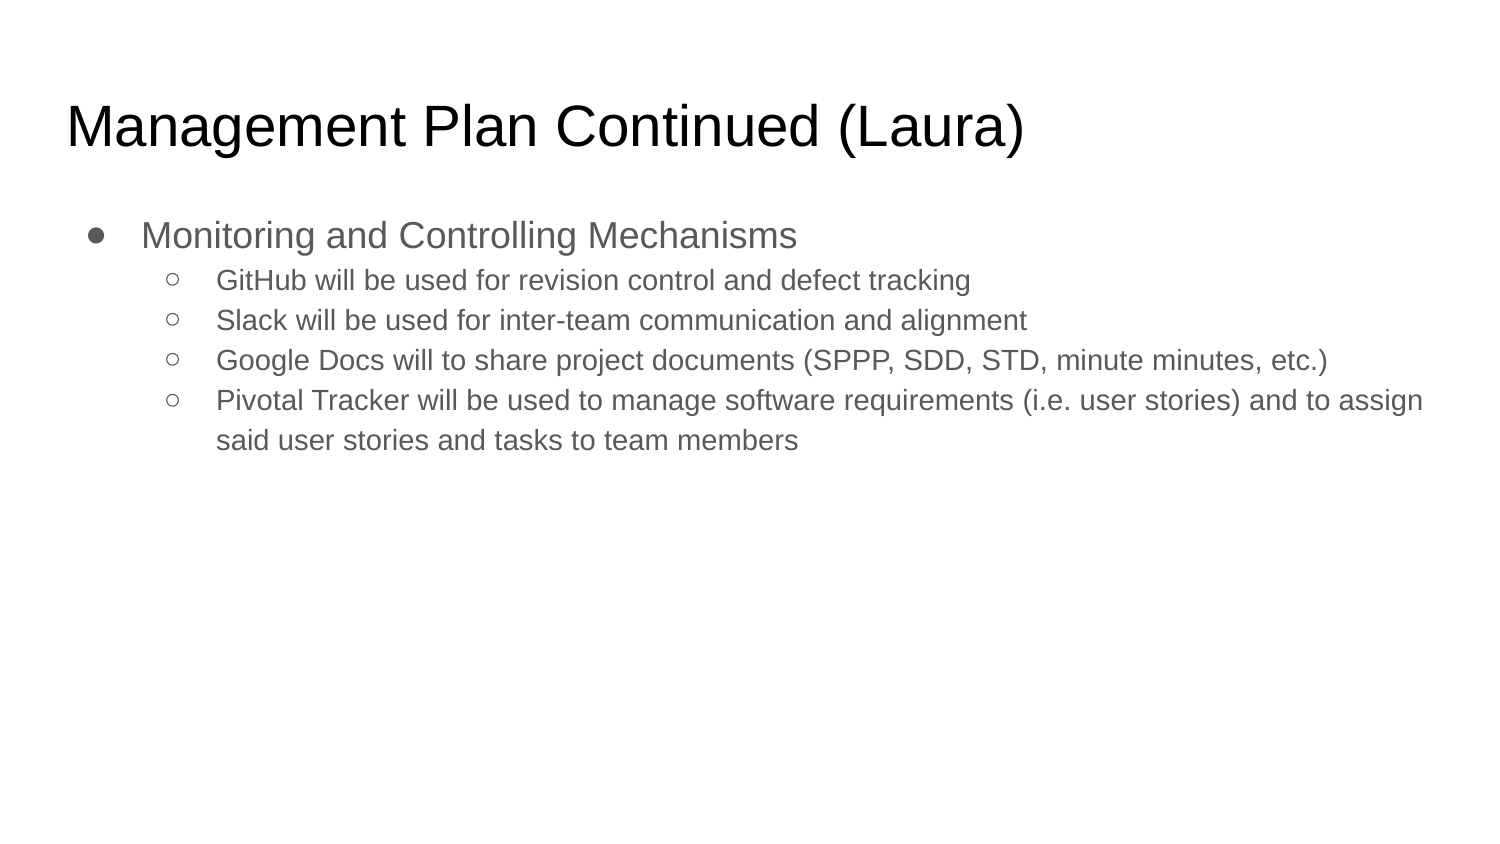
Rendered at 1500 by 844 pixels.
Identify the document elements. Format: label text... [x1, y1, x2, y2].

title Management Plan Continued (Laura) [51, 72, 1449, 167]
list Monitoring and Controlling Mechanisms GitHub will be used for revision control and defect tracking Slack will be used for inter-team communication and alignment Google Docs will to share project documents (SPPP, SDD, STD, minute minutes, etc.) Pivotal Tracker will be used to manage software requirements (i.e. user stories) and to assign said user stories and tasks to team members [51, 189, 1449, 750]
